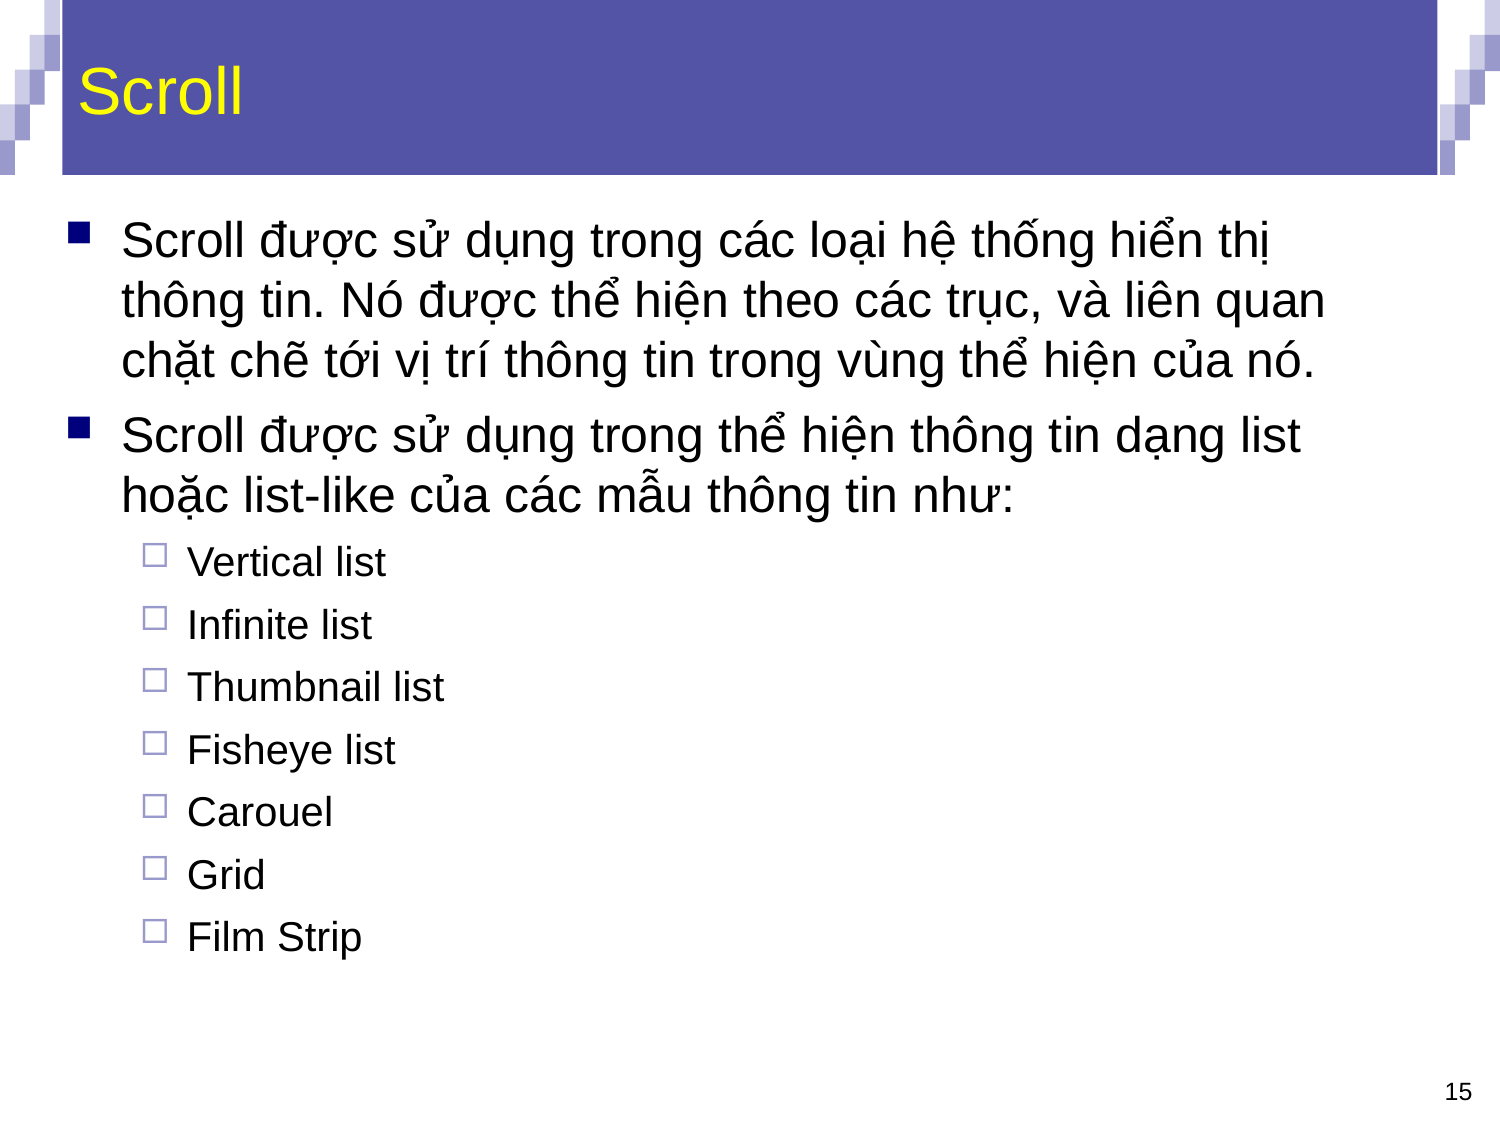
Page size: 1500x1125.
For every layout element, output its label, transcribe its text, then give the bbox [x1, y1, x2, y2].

slide_number 15 [1137, 1062, 1488, 1113]
title Scroll [62, 0, 1438, 176]
list Scroll được sử dụng trong các loại hệ thống hiển thị thông tin. Nó được thể hiện theo các trục, và liên quan chặt chẽ tới vị trí thông tin trong vùng thể hiện của nó. Scroll được sử dụng trong thể hiện thông tin dạng list hoặc list-like của các mẫu thông tin như: Vertical list Infinite list Thumbnail list Fisheye list Carouel Grid Film Strip [49, 199, 1426, 1063]
